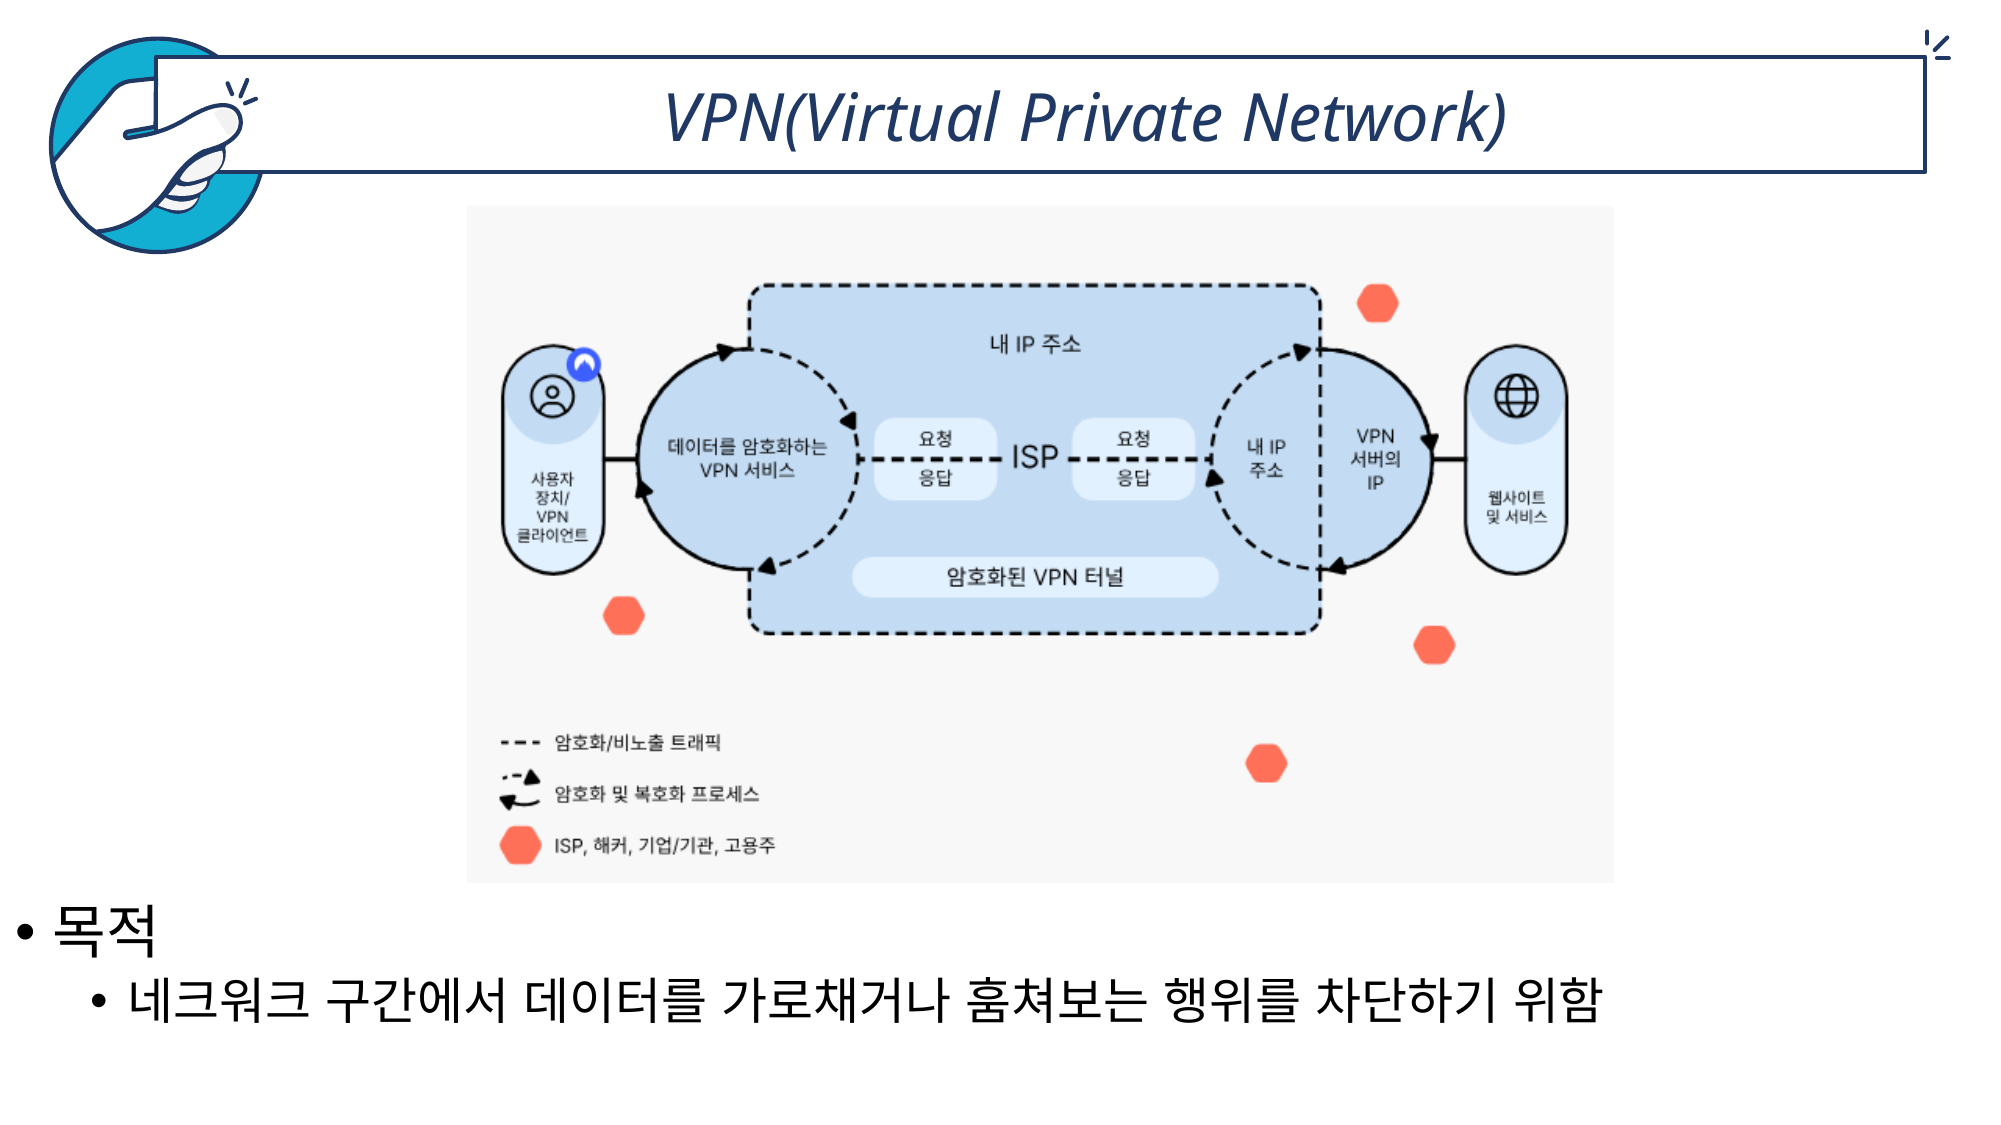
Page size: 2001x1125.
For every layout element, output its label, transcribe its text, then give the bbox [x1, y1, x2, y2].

text_box [114, 244, 201, 254]
picture [466, 175, 1615, 883]
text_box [1927, 31, 1950, 59]
text_box [74, 37, 218, 77]
text_box [254, 173, 262, 194]
list 목적 네크워크 구간에서 데이터를 가로채거나 훔쳐보는 행위를 차단하기 위함 [0, 895, 1977, 1071]
text_box VPN(Virtual Private Network) [156, 56, 1925, 173]
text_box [58, 77, 254, 244]
text_box [49, 104, 58, 161]
